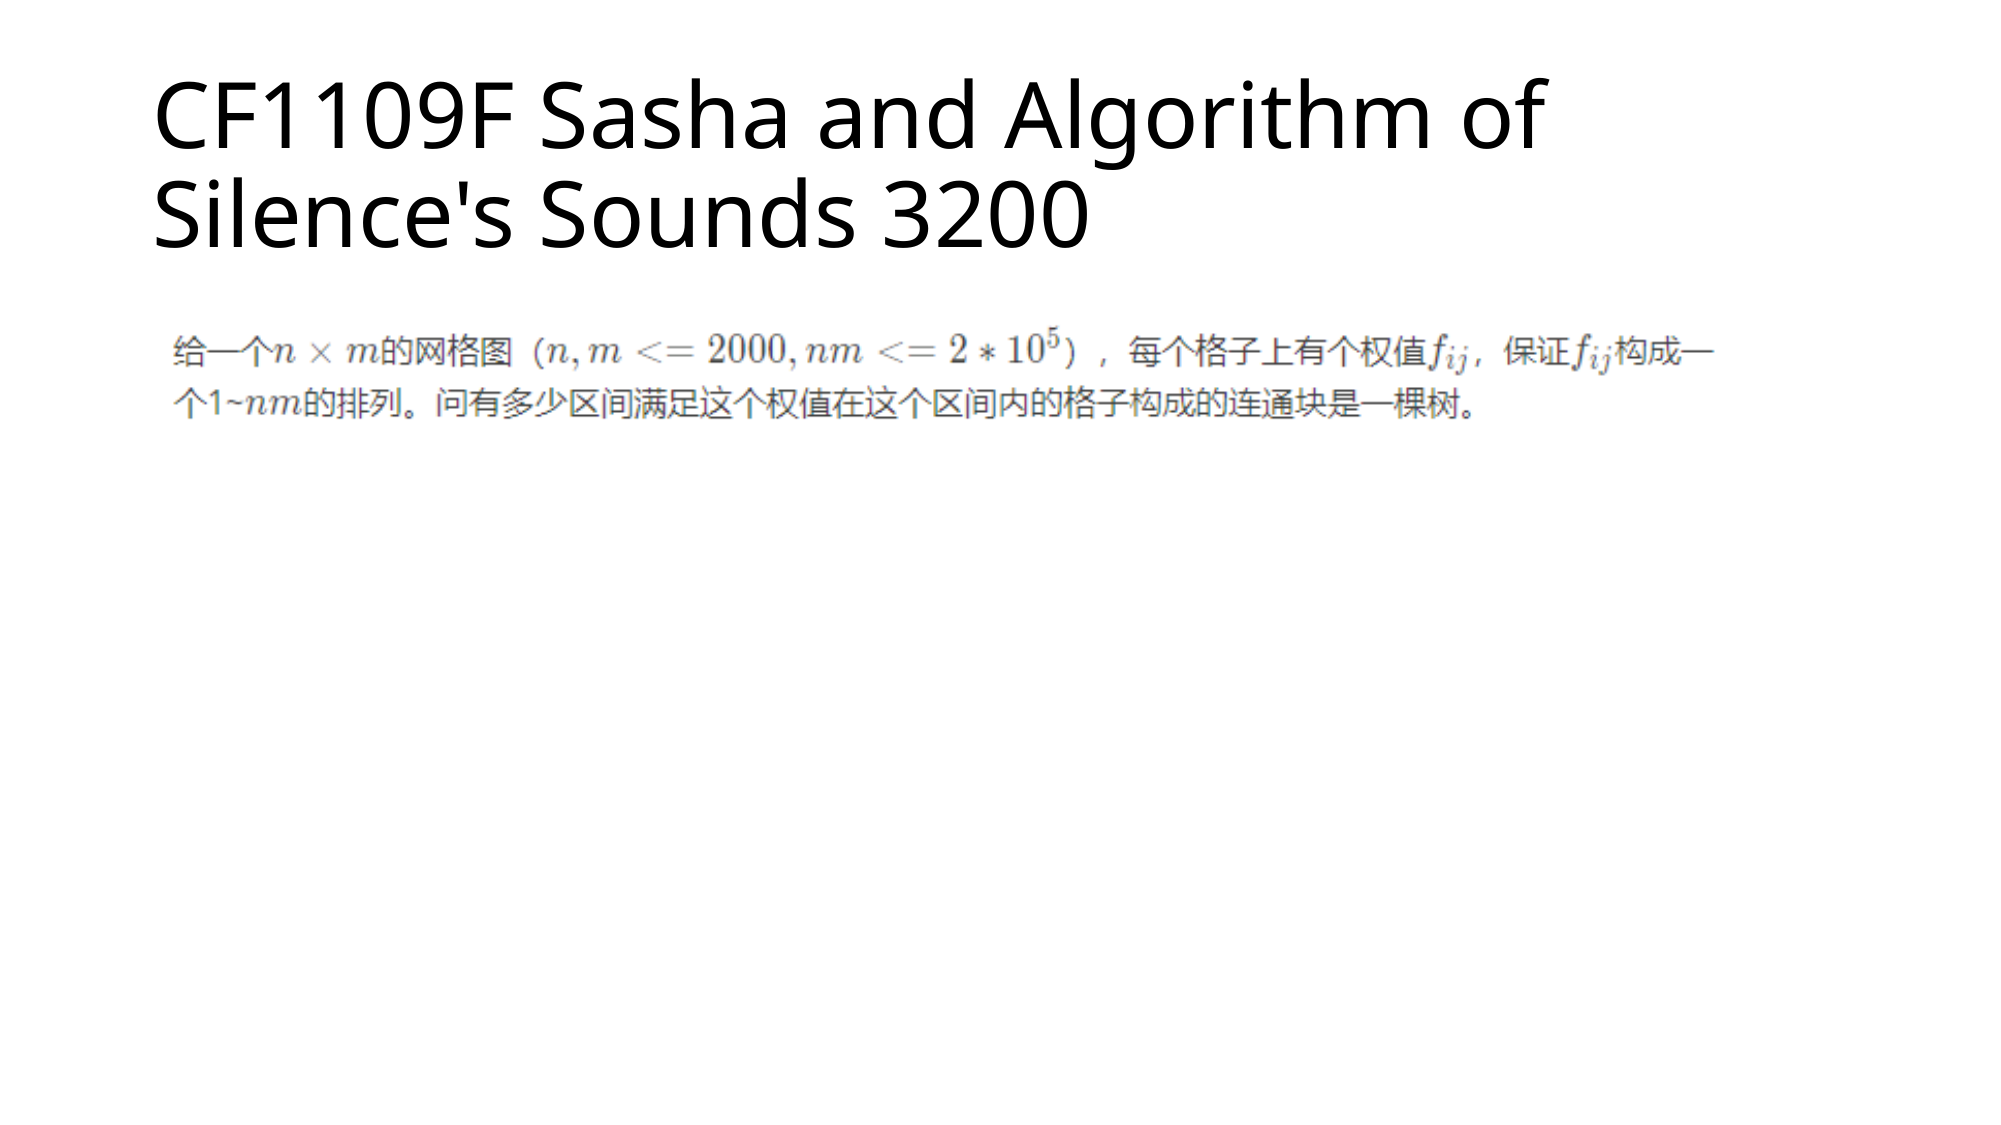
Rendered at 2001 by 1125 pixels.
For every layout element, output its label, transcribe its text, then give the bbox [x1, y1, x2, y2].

picture [137, 299, 1725, 442]
title CF1109F Sasha and Algorithm of Silence's Sounds 3200 [137, 59, 1863, 278]
